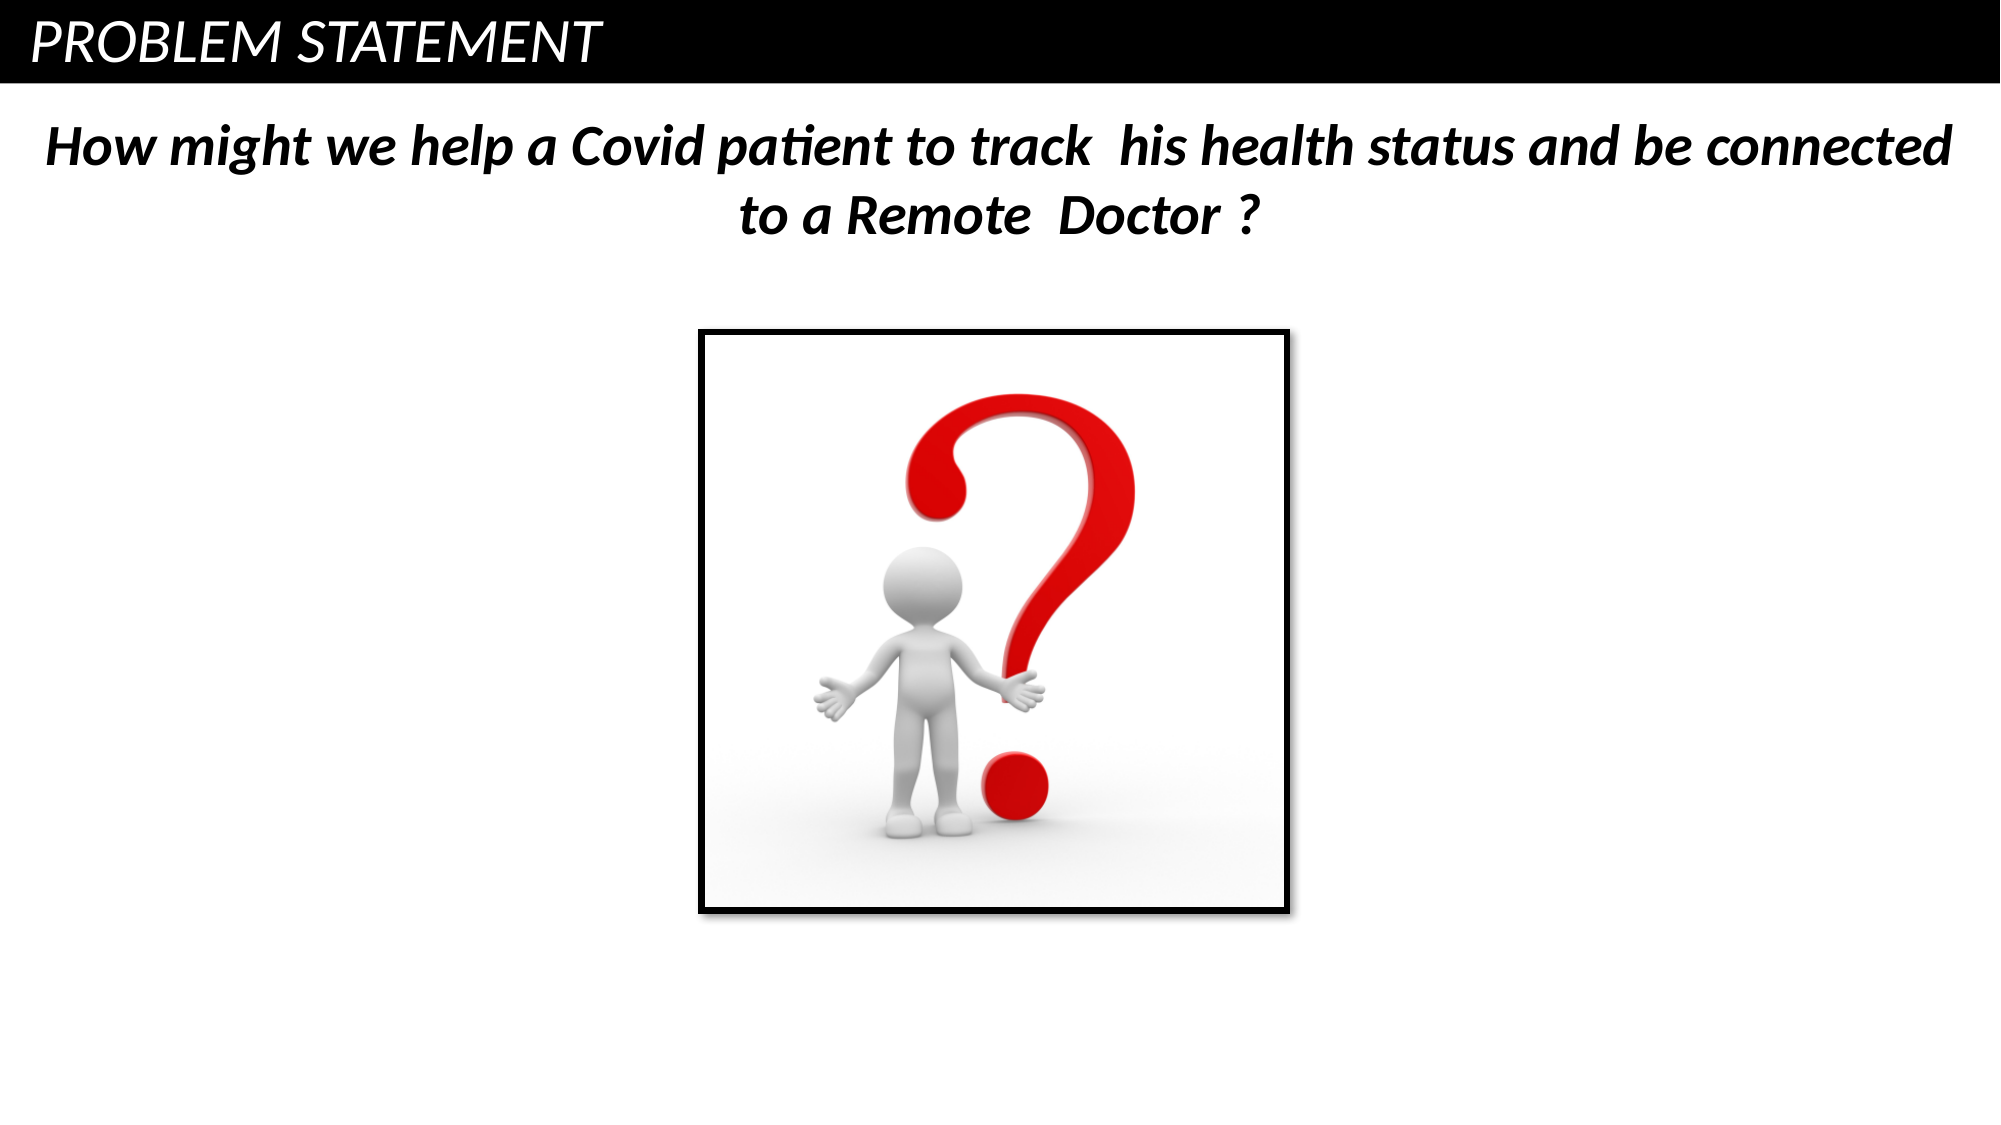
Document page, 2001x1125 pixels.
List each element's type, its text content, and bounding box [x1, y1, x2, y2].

picture [704, 335, 1285, 908]
title PROBLEM STATEMENT [0, 0, 2000, 84]
text_box How might we help a Covid patient to track his health status and be connected to a Remote Doctor ? [0, 99, 2000, 255]
